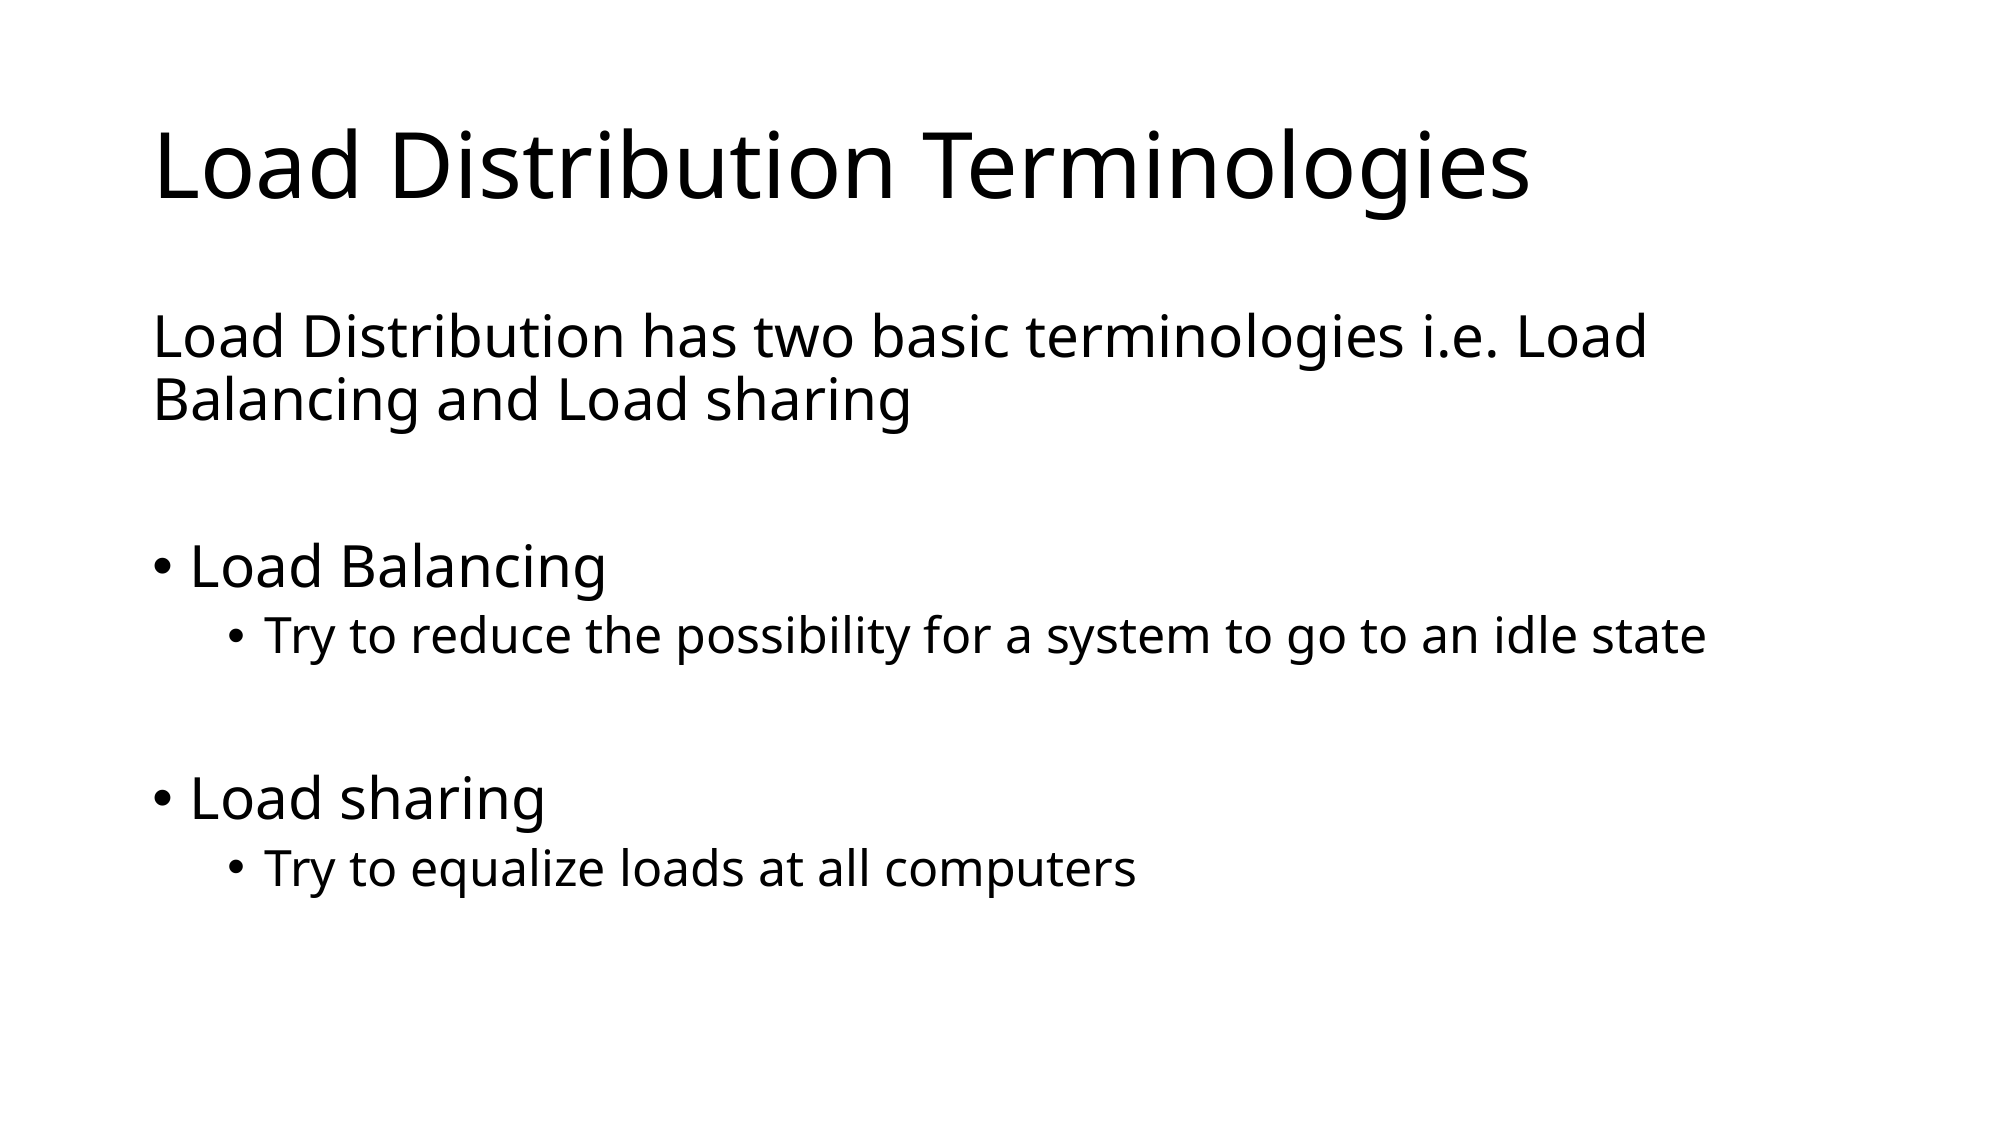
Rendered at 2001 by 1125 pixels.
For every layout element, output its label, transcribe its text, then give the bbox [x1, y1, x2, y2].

list Load Distribution has two basic terminologies i.e. Load Balancing and Load sharing Load Balancing Try to reduce the possibility for a system to go to an idle state Load sharing Try to equalize loads at all computers [137, 299, 1863, 1014]
title Load Distribution Terminologies [137, 59, 1863, 278]
